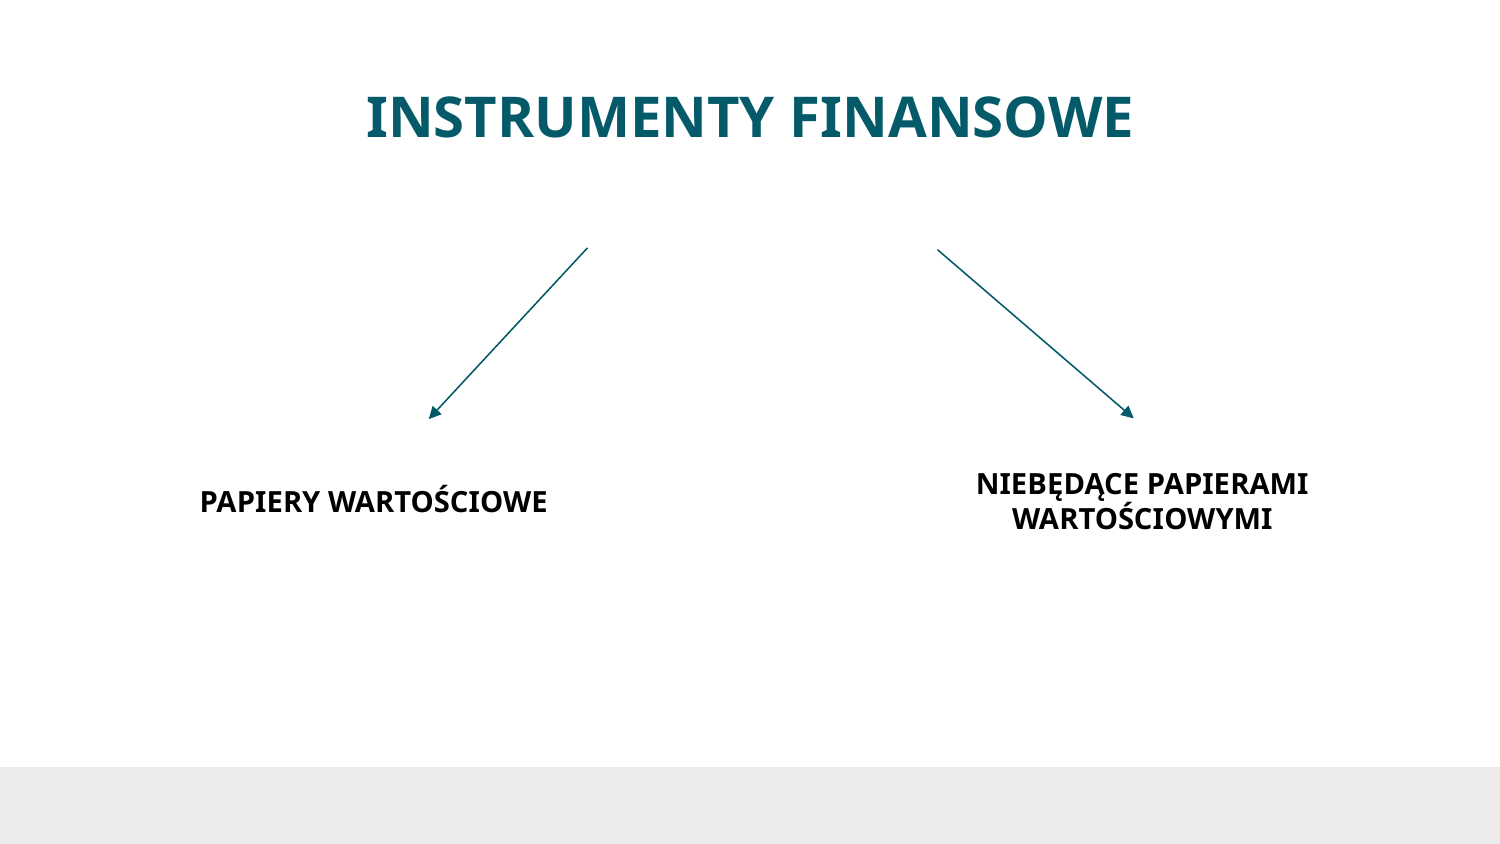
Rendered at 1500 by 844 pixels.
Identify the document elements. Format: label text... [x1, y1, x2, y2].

text_box NIEBĘDĄCE PAPIERAMI WARTOŚCIOWYMI [861, 458, 1423, 543]
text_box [428, 247, 588, 420]
title INSTRUMENTY FINANSOWE [118, 88, 1382, 142]
text_box PAPIERY WARTOŚCIOWE [93, 475, 655, 526]
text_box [937, 249, 1134, 419]
